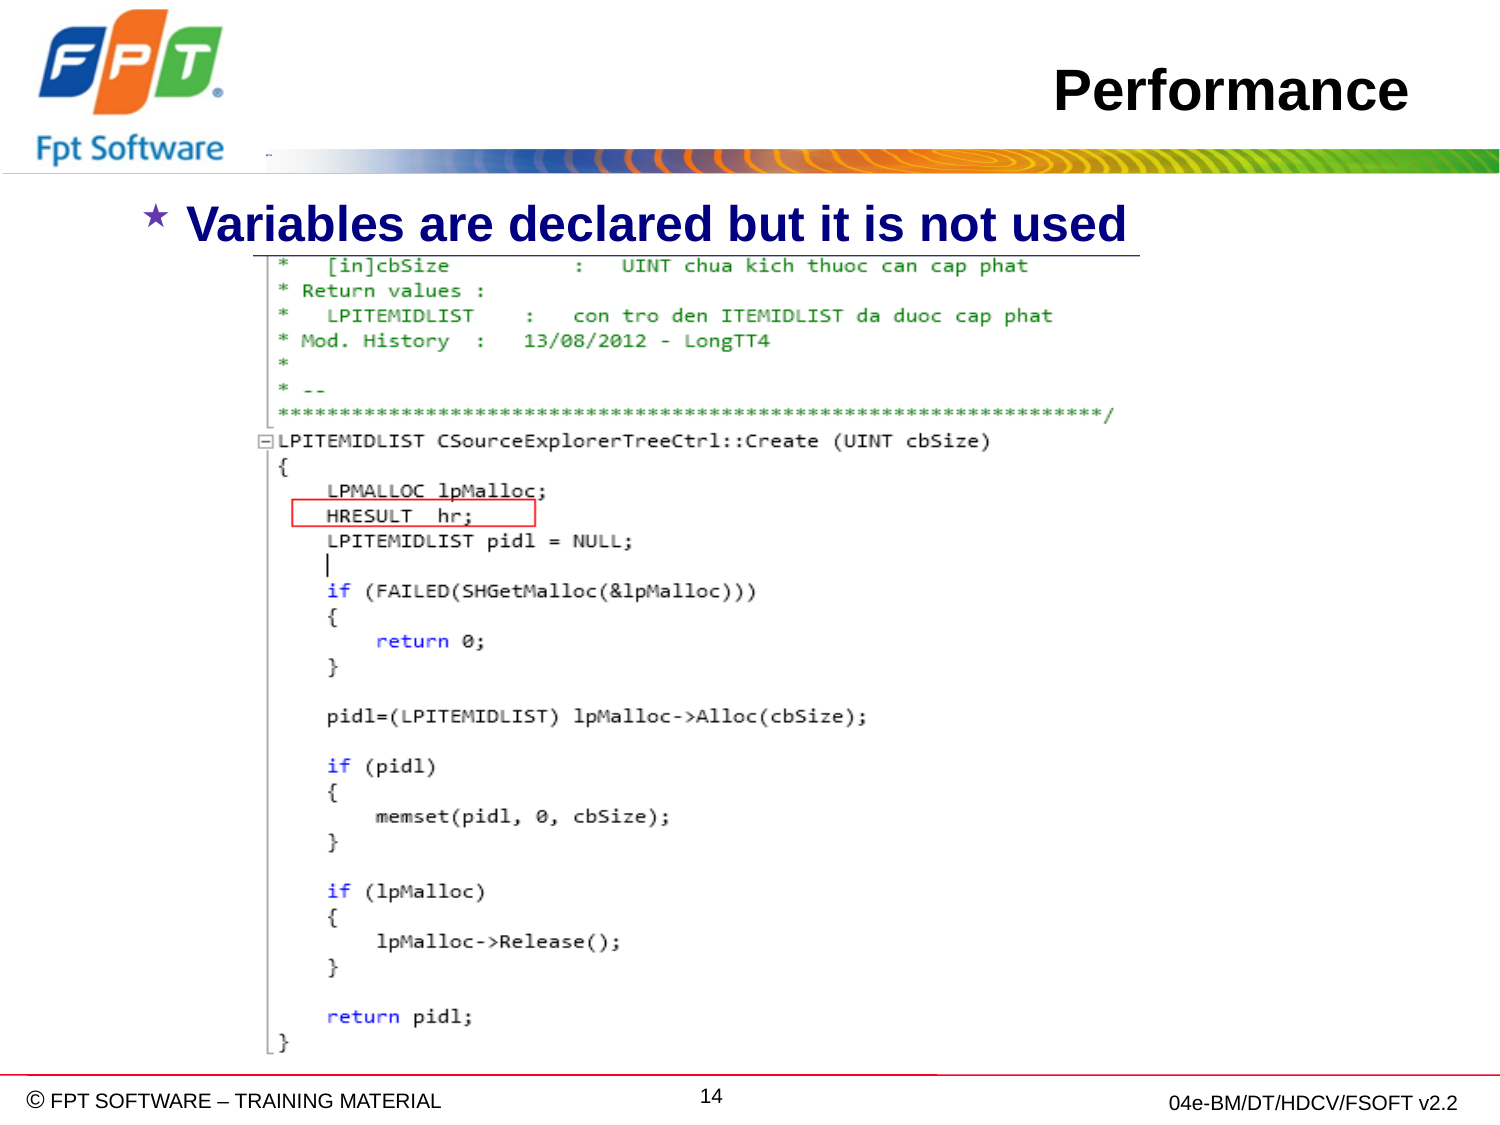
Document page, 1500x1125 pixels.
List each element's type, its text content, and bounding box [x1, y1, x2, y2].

picture [253, 255, 1140, 1067]
picture [0, 8, 266, 300]
picture [1425, 149, 1500, 300]
title Performance [75, 45, 1425, 184]
list Variables are declared but it is not used [49, 184, 1436, 359]
